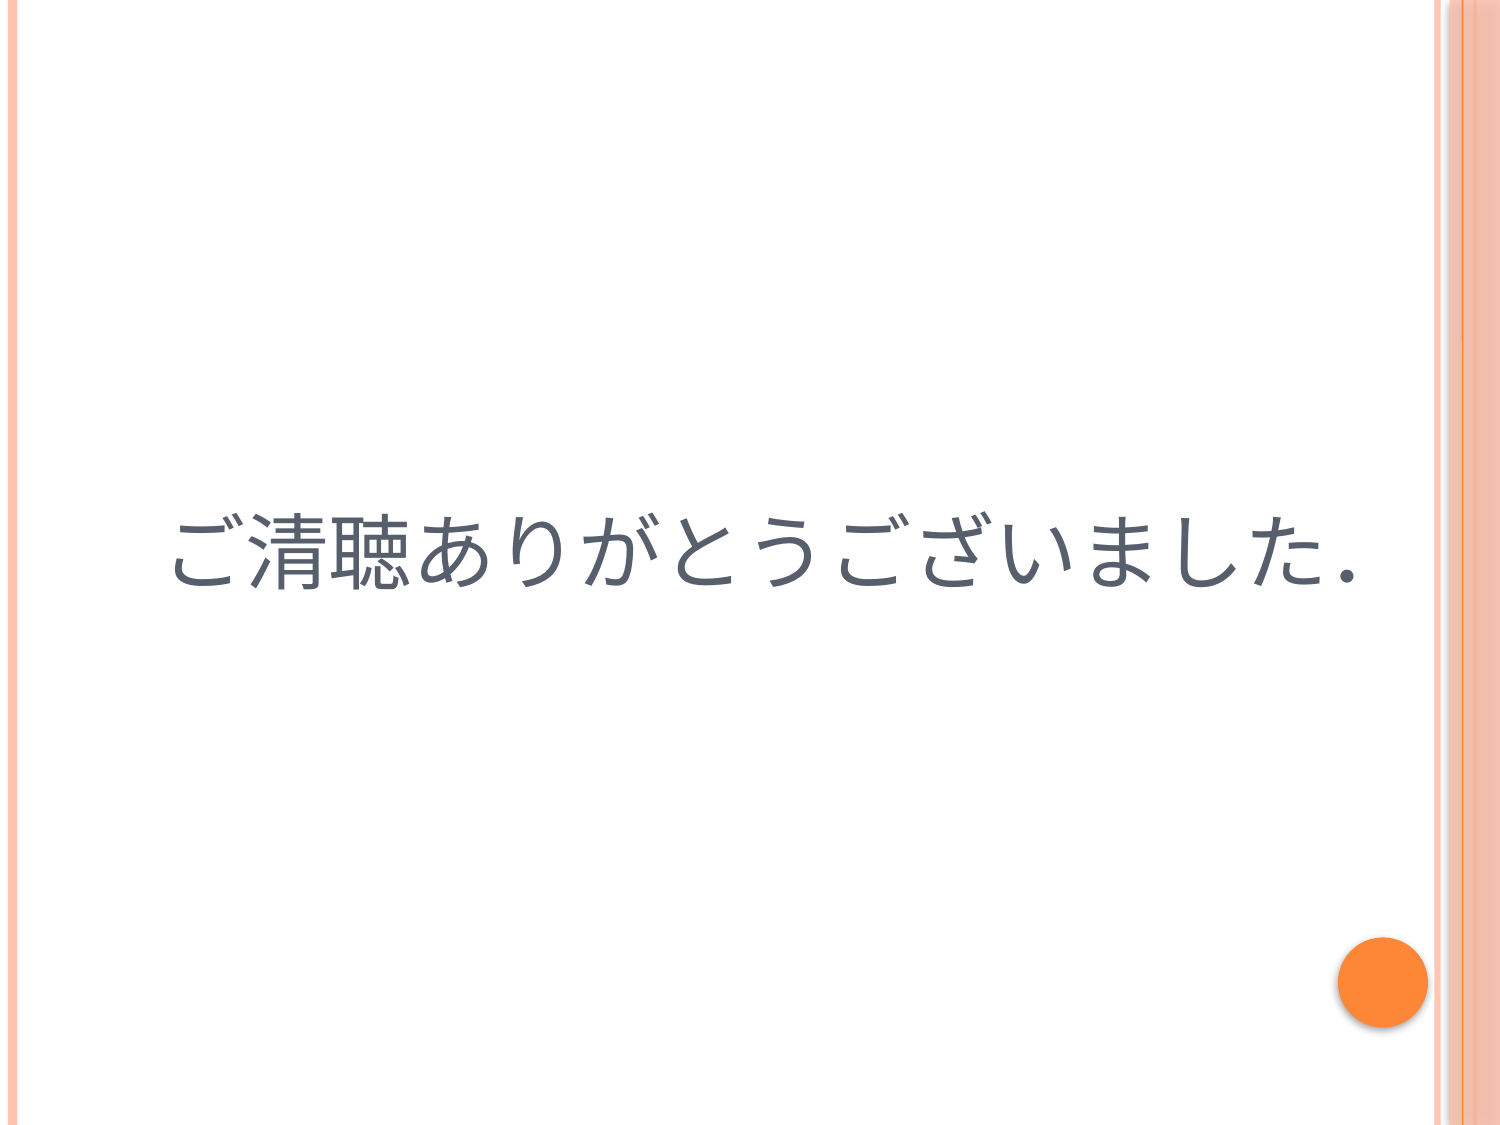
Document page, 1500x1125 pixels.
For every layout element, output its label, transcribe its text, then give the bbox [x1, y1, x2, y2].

title ご清聴ありがとうございました． [147, 503, 1373, 608]
